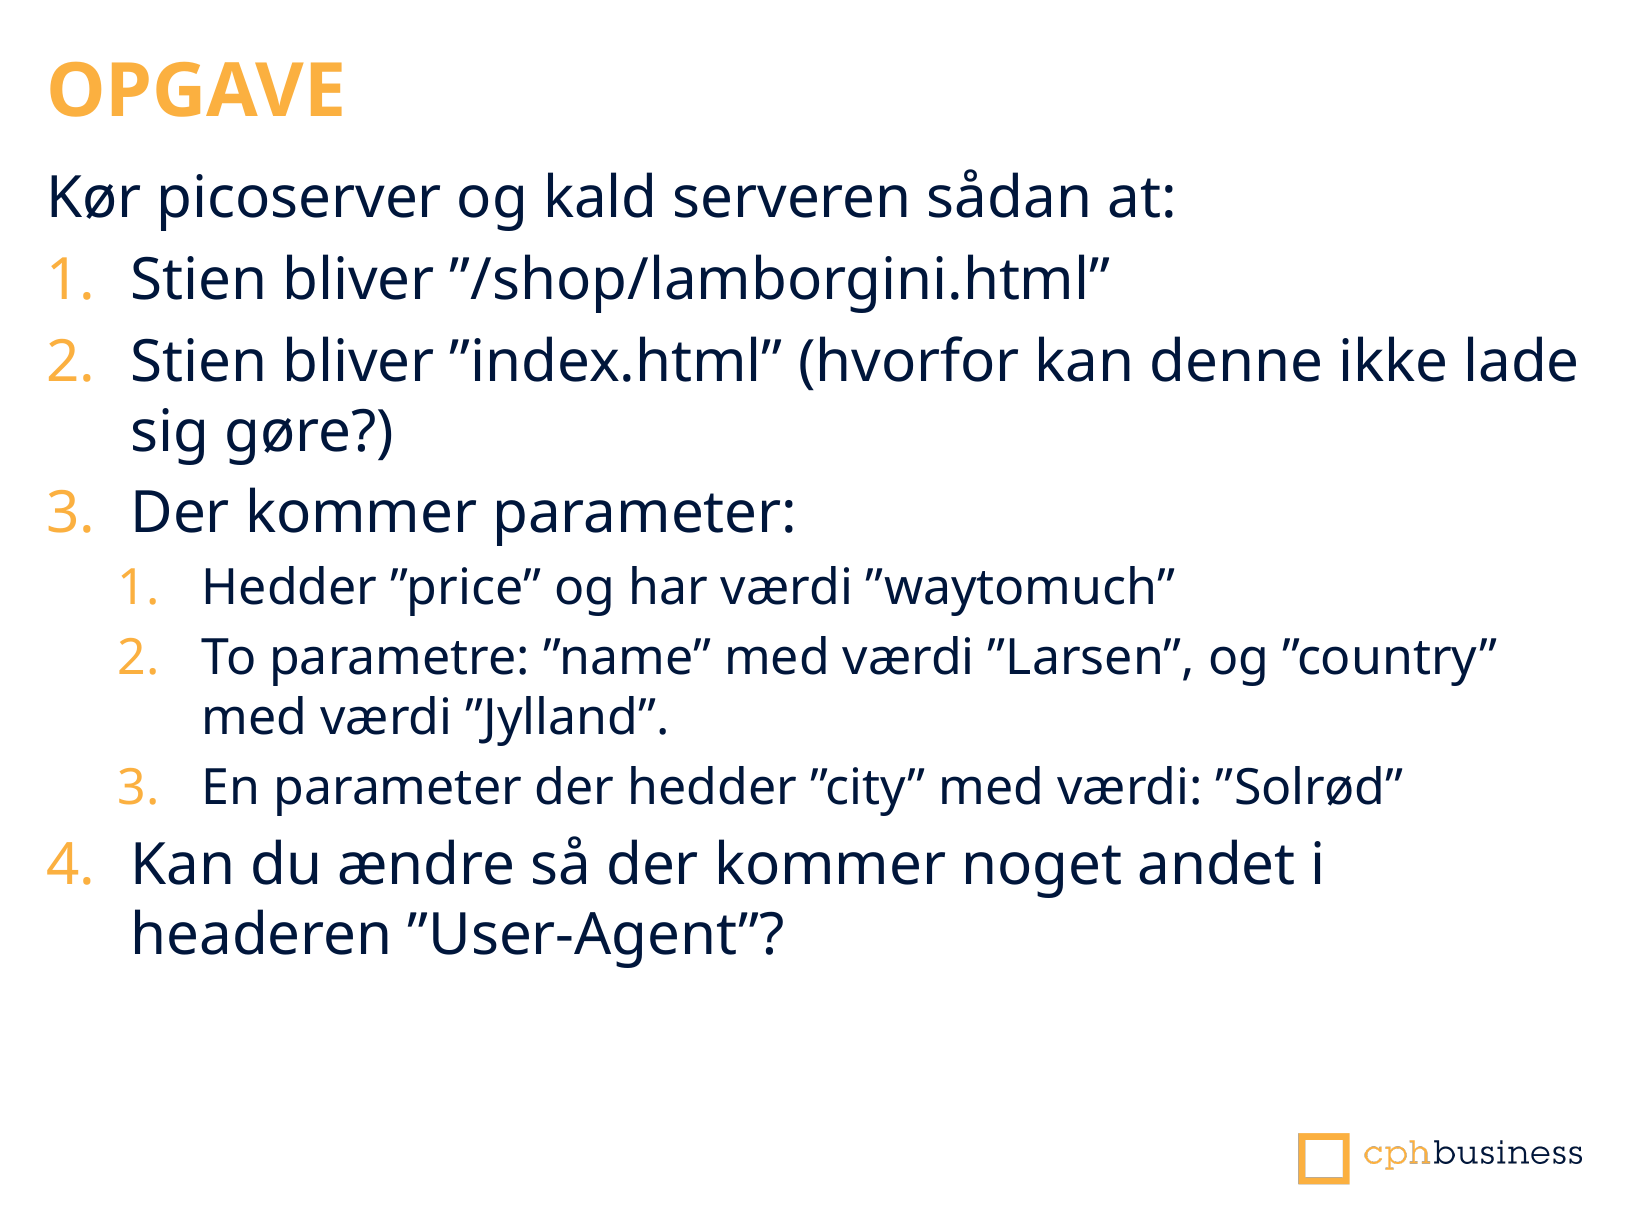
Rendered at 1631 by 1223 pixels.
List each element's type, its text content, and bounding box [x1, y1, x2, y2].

list OPGAVE [31, 33, 1607, 137]
picture [1247, 1082, 1631, 1223]
list Kør picoserver og kald serveren sådan at: Stien bliver ”/shop/lamborgini.html” Stien bliver ”index.html” (hvorfor kan denne ikke lade sig gøre?) Der kommer parameter: Hedder ”price” og har værdi ”waytomuch” To parametre: ”name” med værdi ”Larsen”, og ”country” med værdi ”Jylland”. En parameter der hedder ”city” med værdi: ”Solrød” Kan du ændre så der kommer noget andet i headeren ”User-Agent”? [31, 152, 1607, 1126]
